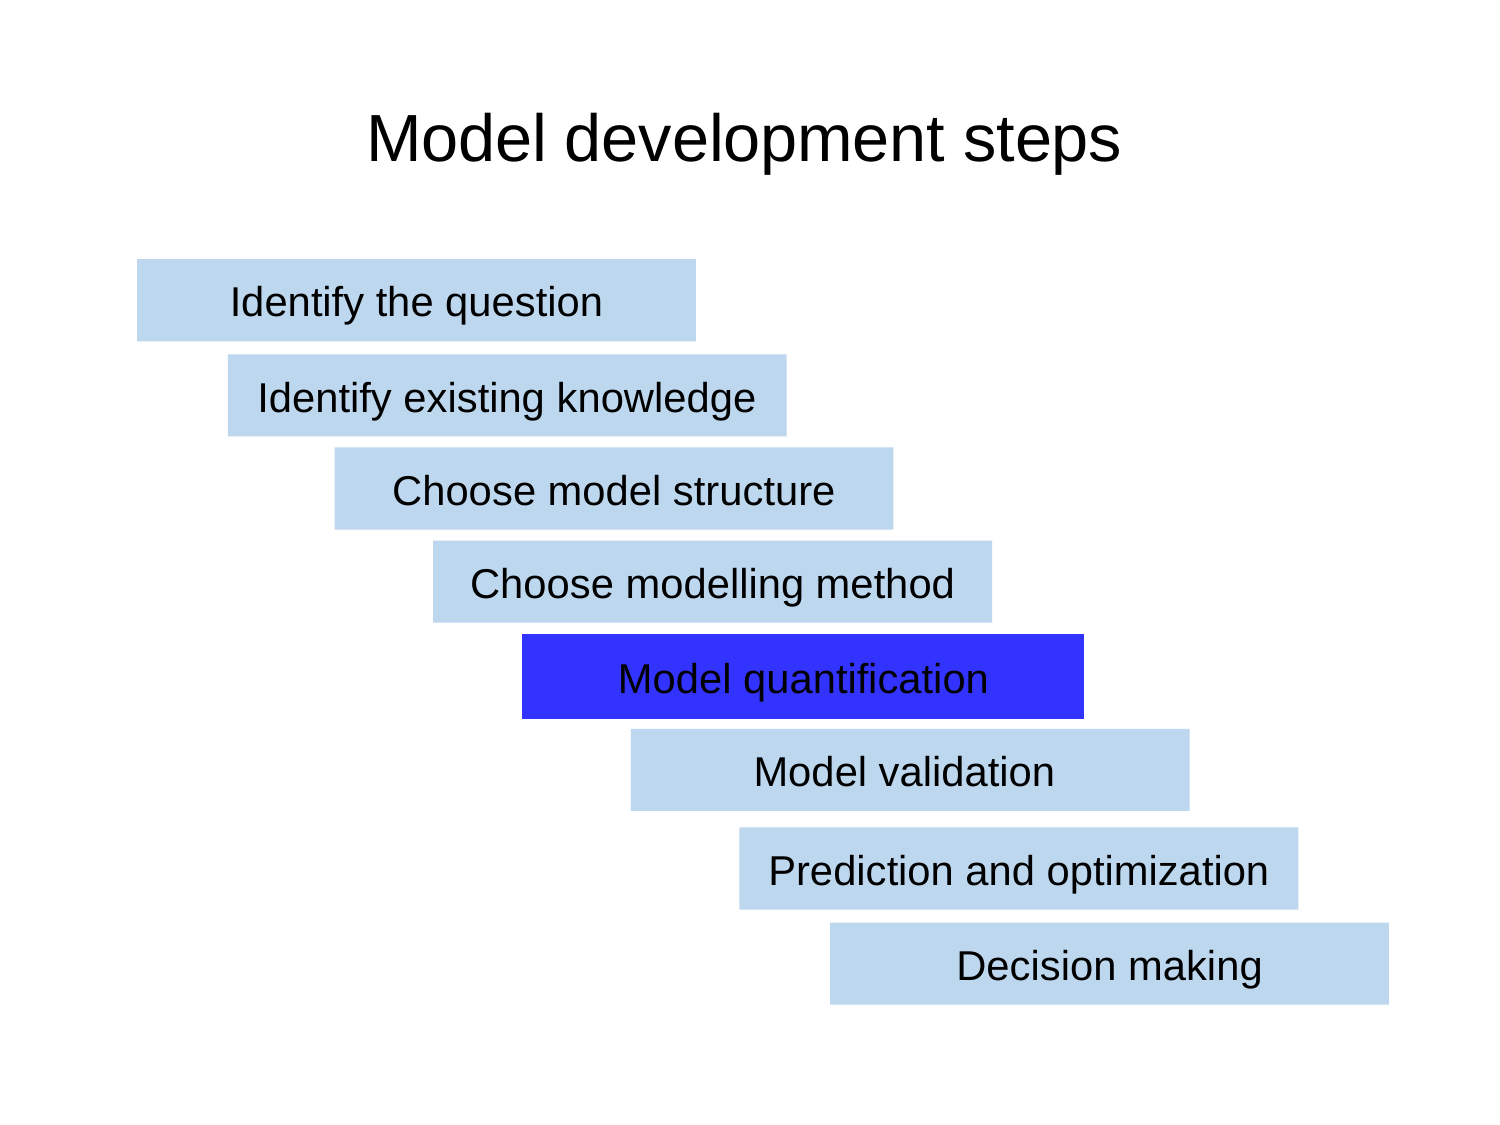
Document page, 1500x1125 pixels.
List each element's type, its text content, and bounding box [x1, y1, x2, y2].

text_box Model development steps [71, 92, 1415, 175]
text_box Model validation [630, 728, 1191, 812]
text_box Model quantification [523, 635, 1084, 719]
text_box Choose modelling method [432, 539, 993, 624]
text_box Prediction and optimization [738, 826, 1299, 911]
text_box Identify existing knowledge [227, 353, 788, 437]
text_box Choose model structure [334, 446, 894, 531]
text_box Decision making [829, 922, 1390, 1006]
text_box Identify the question [136, 258, 697, 342]
